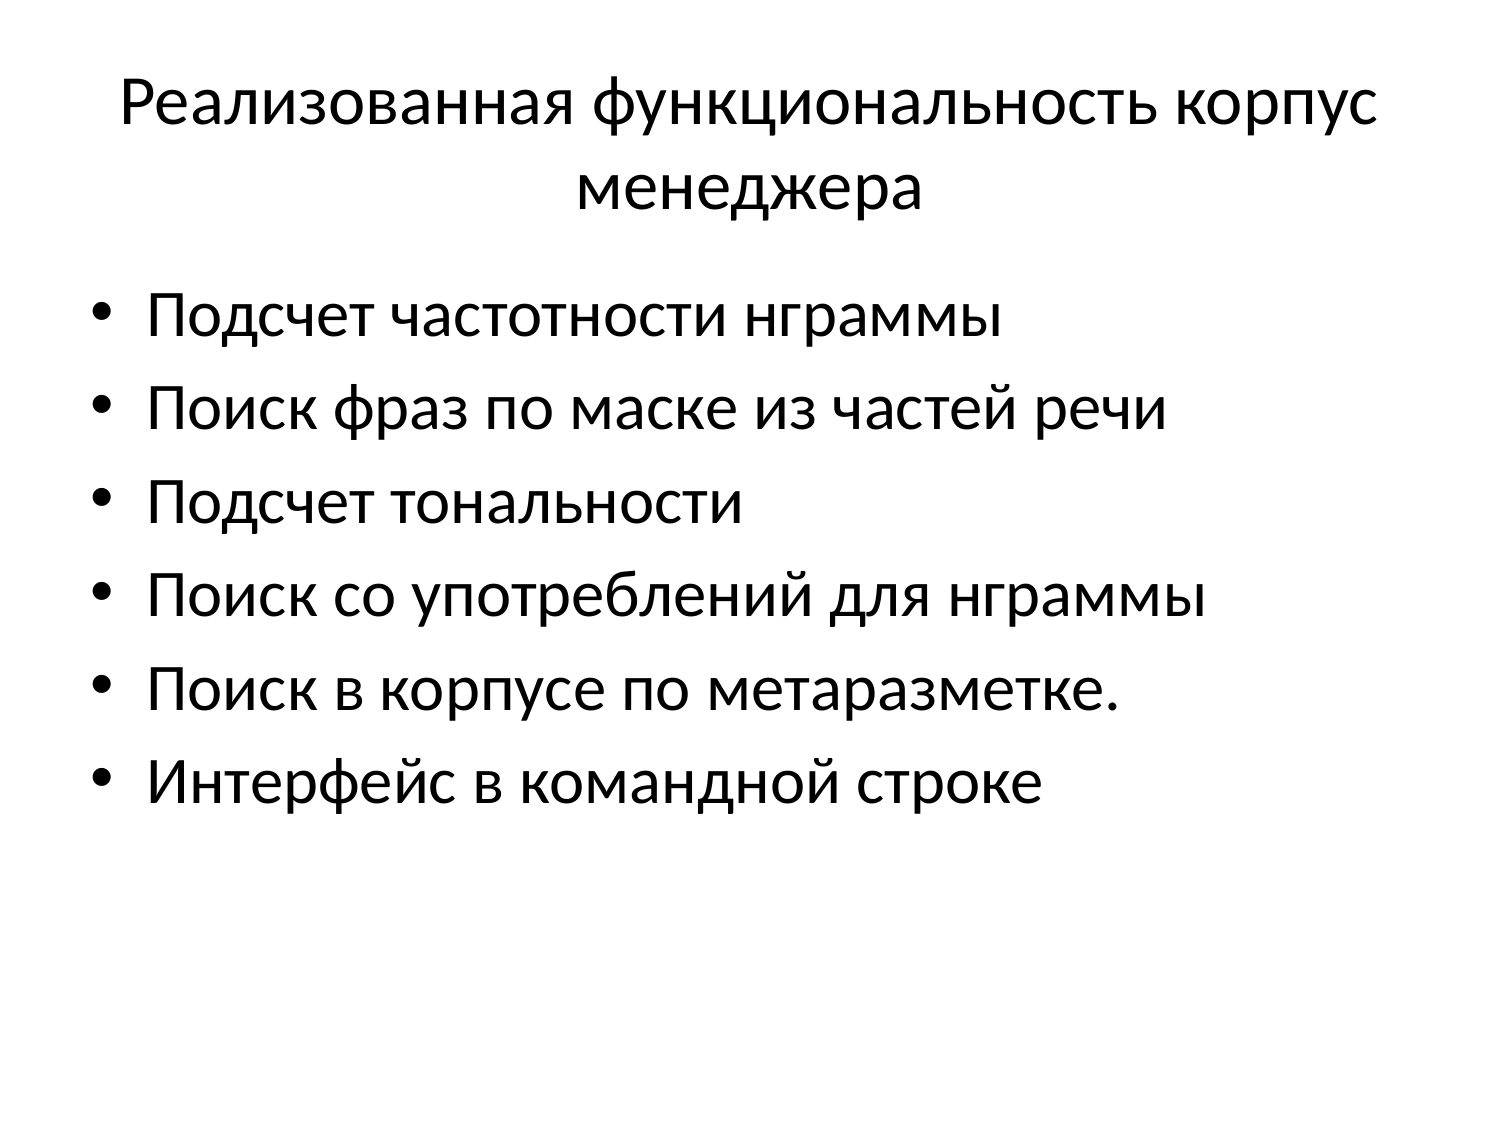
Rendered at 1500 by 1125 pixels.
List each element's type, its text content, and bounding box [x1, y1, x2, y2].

list Подсчет частотности нграммы Поиск фраз по маске из частей речи Подсчет тональности Поиск со употреблений для нграммы Поиск в корпусе по метаразметке. Интерфейс в командной строке [75, 262, 1425, 1005]
title Реализованная функциональность корпус менеджера [75, 45, 1425, 233]
